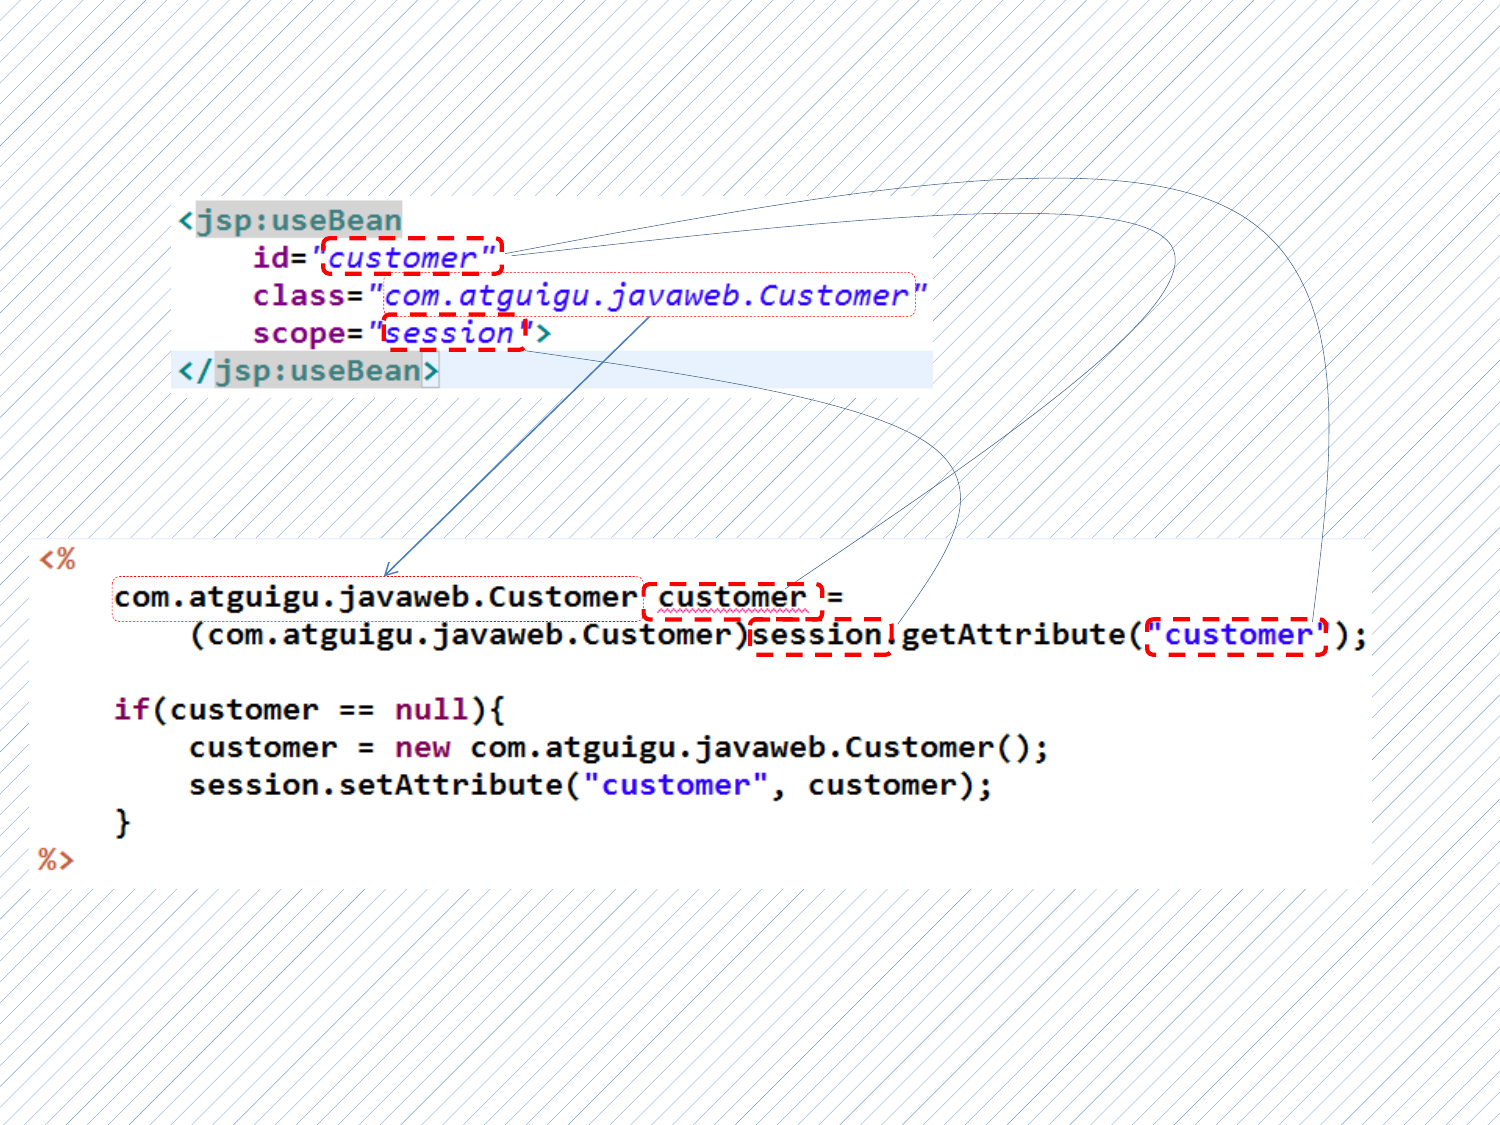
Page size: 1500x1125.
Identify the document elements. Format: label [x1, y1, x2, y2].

text_box [655, 211, 1178, 537]
text_box [837, 175, 1332, 537]
text_box [867, 474, 963, 537]
text_box [655, 432, 685, 469]
picture [29, 538, 1372, 890]
picture [170, 196, 933, 399]
text_box [383, 316, 650, 577]
